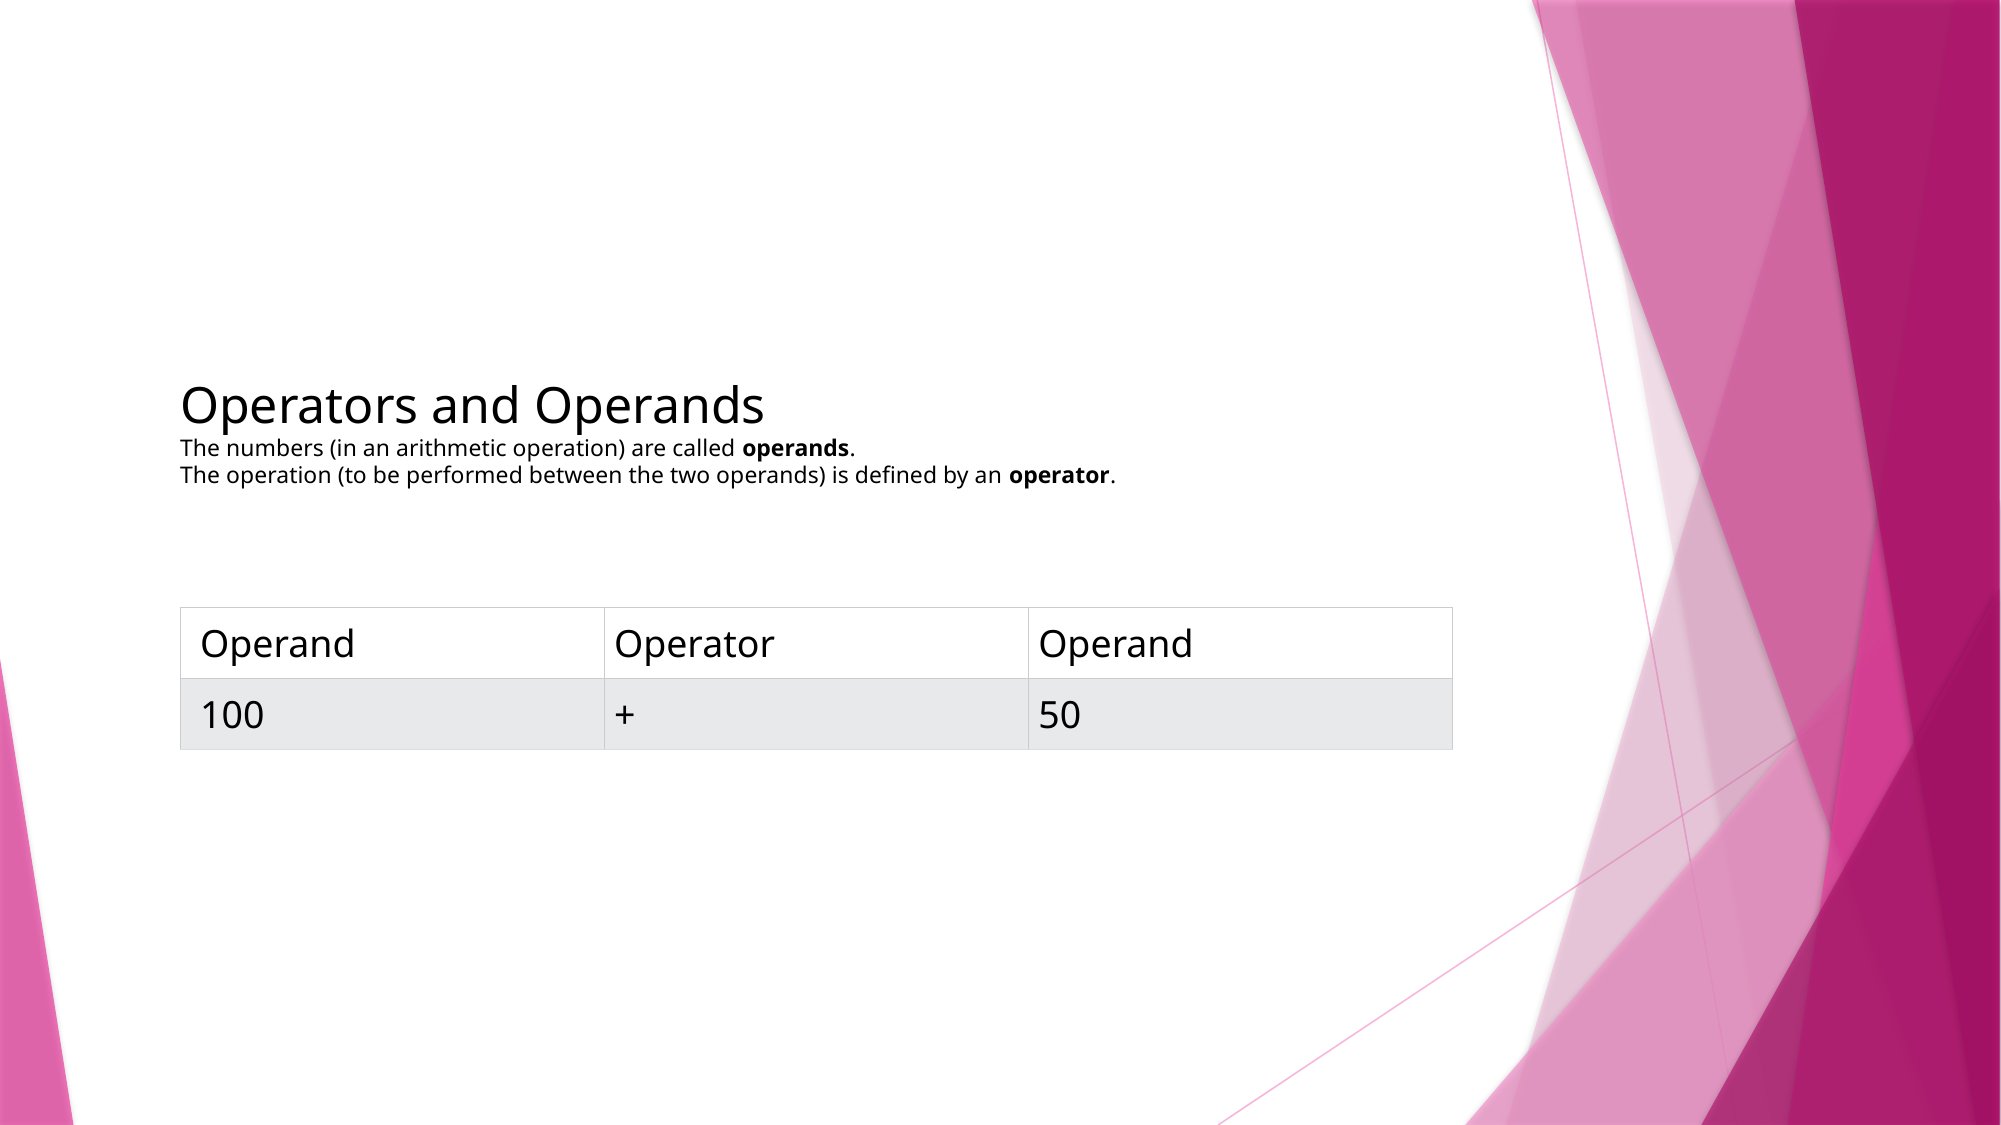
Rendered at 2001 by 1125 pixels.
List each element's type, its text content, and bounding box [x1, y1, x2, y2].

table_header Operand [181, 608, 604, 678]
table_cell 100 [181, 679, 604, 749]
table_header Operand [1029, 608, 1452, 678]
table_cell 50 [1029, 679, 1452, 749]
table_header Operator [605, 608, 1028, 678]
text_box Operators and Operands The numbers (in an arithmetic operation) are called operands. The operation (to be performed between the two operands) is defined by an operator. [180, 362, 1412, 589]
table_cell + [605, 679, 1028, 749]
